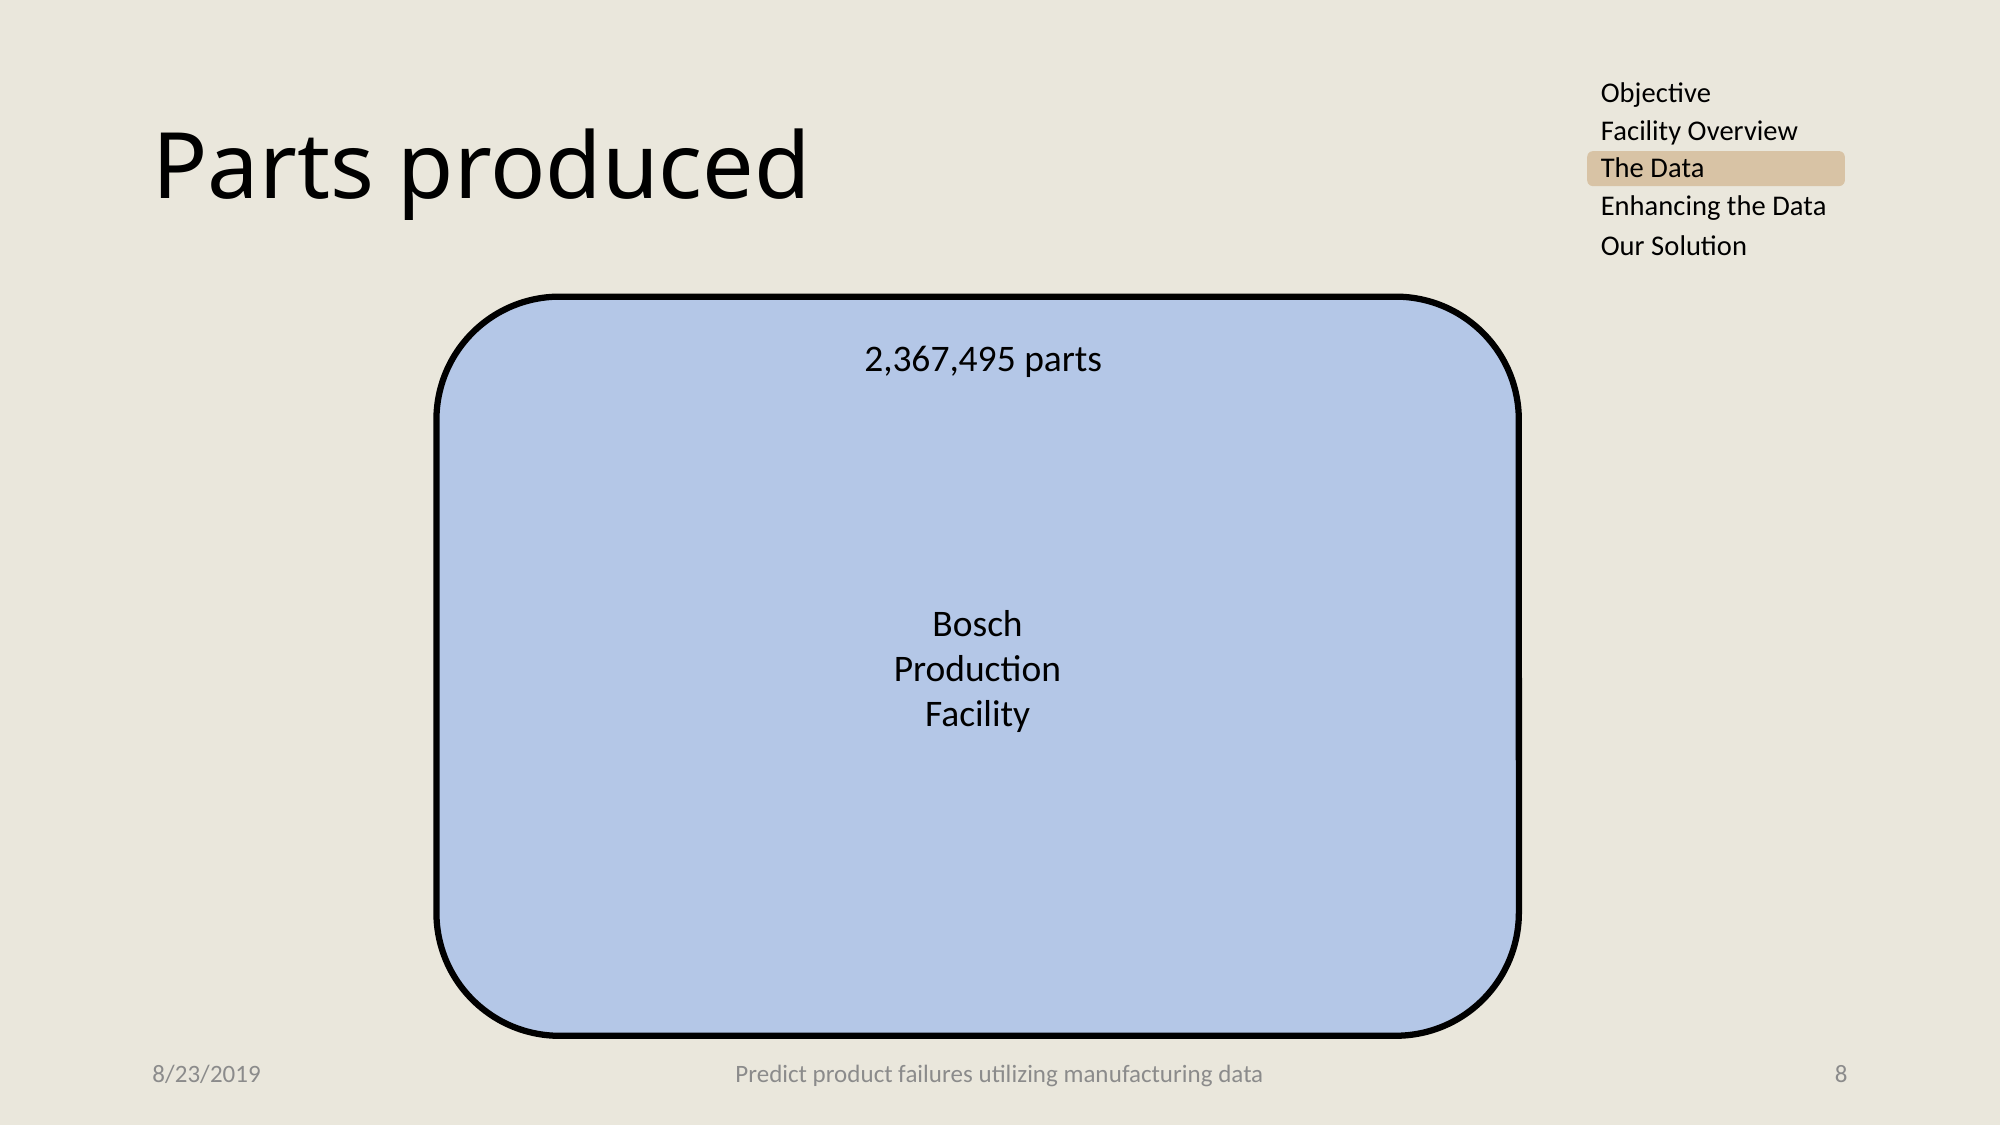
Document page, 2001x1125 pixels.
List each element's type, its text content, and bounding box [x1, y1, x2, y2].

text_box Bosch Production Facility [435, 295, 1520, 1037]
text_box Objective Facility Overview The Data Enhancing the Data Our Solution [1575, 70, 1863, 278]
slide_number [137, 1042, 588, 1103]
slide_number 8 [1412, 1042, 1863, 1103]
text_box 2,367,495 parts [849, 326, 1118, 387]
title Parts produced [137, 59, 1863, 278]
footer Predict product failures utilizing manufacturing data [662, 1042, 1338, 1103]
